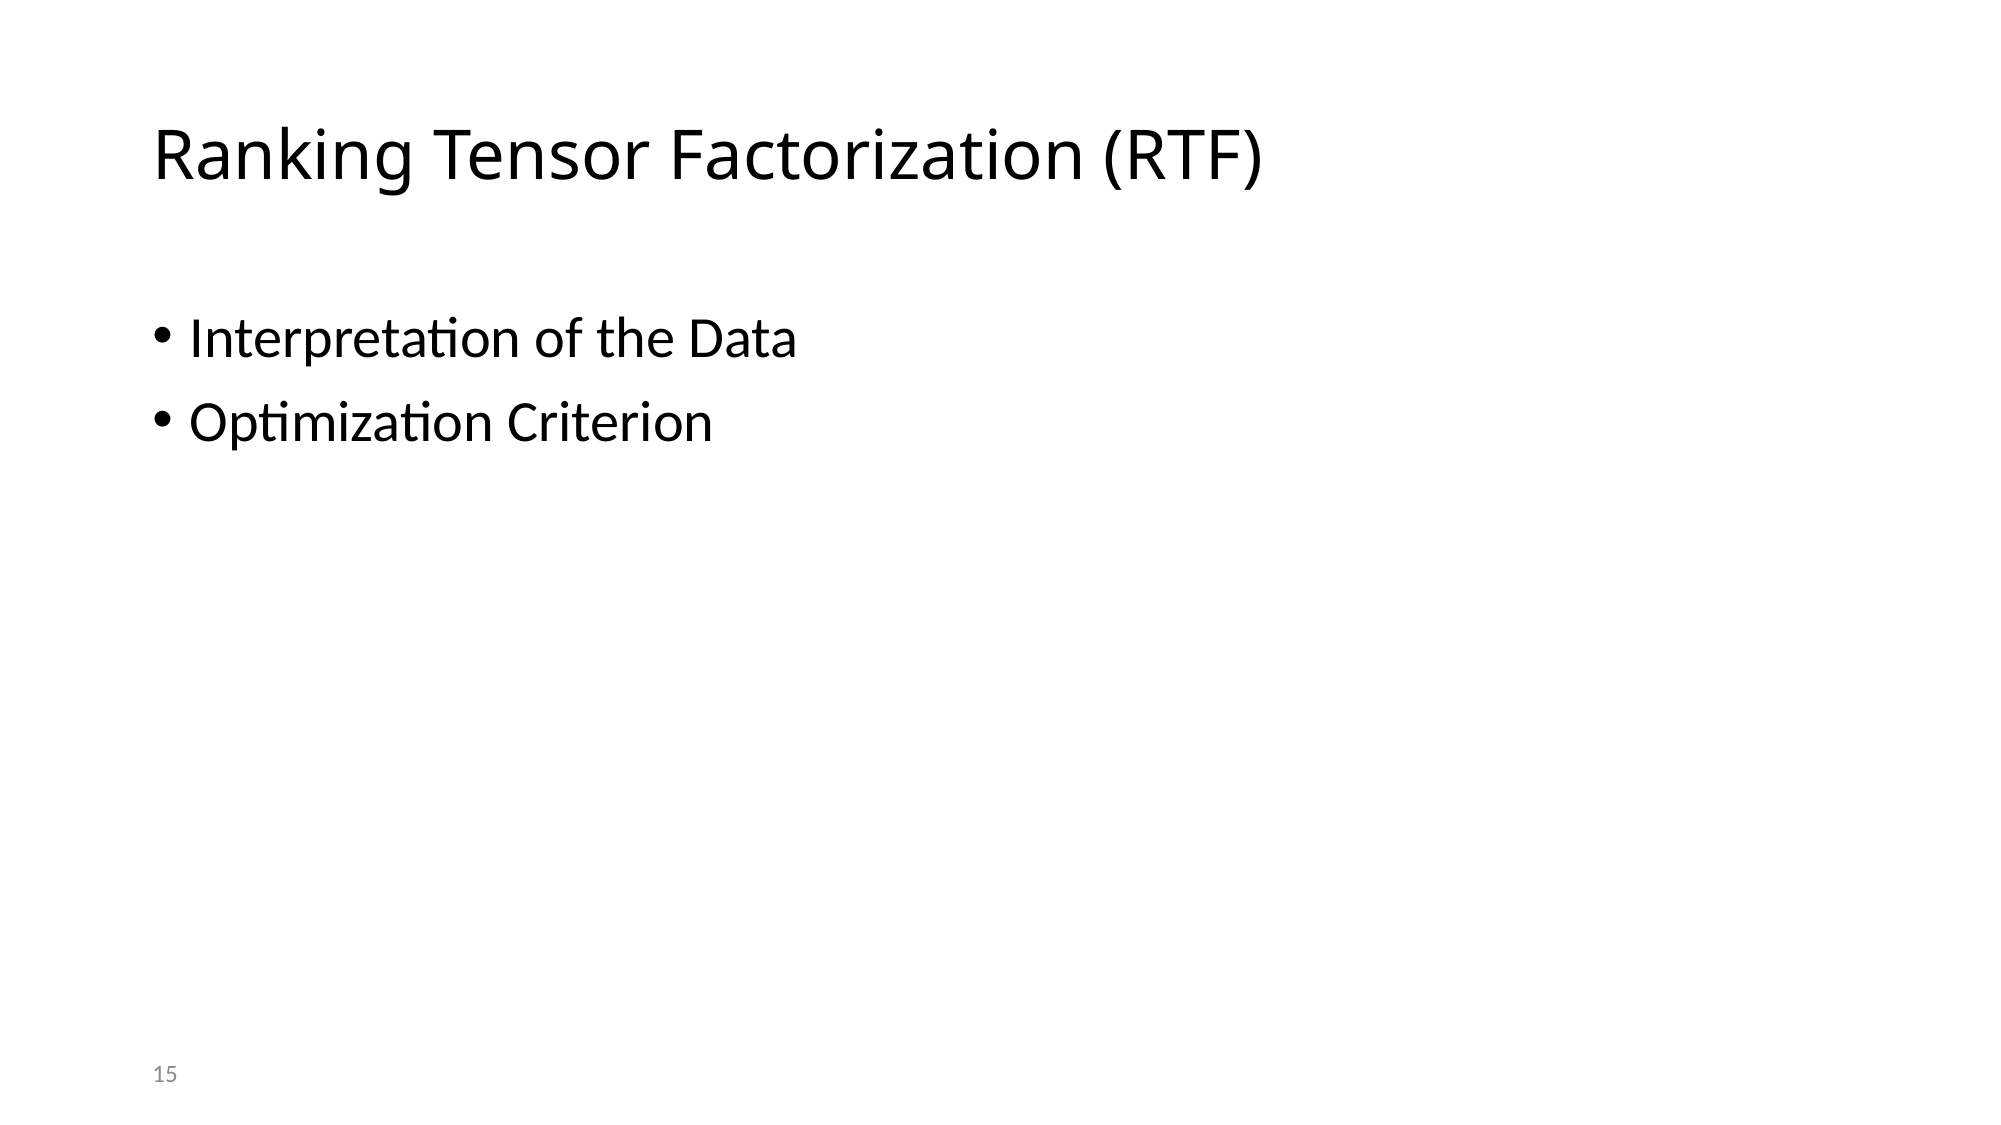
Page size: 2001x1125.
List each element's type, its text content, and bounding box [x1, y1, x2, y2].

slide_number 15 [137, 1042, 588, 1103]
title Ranking Tensor Factorization (RTF) [137, 93, 1404, 221]
list Interpretation of the Data Optimization Criterion [137, 299, 1863, 1014]
